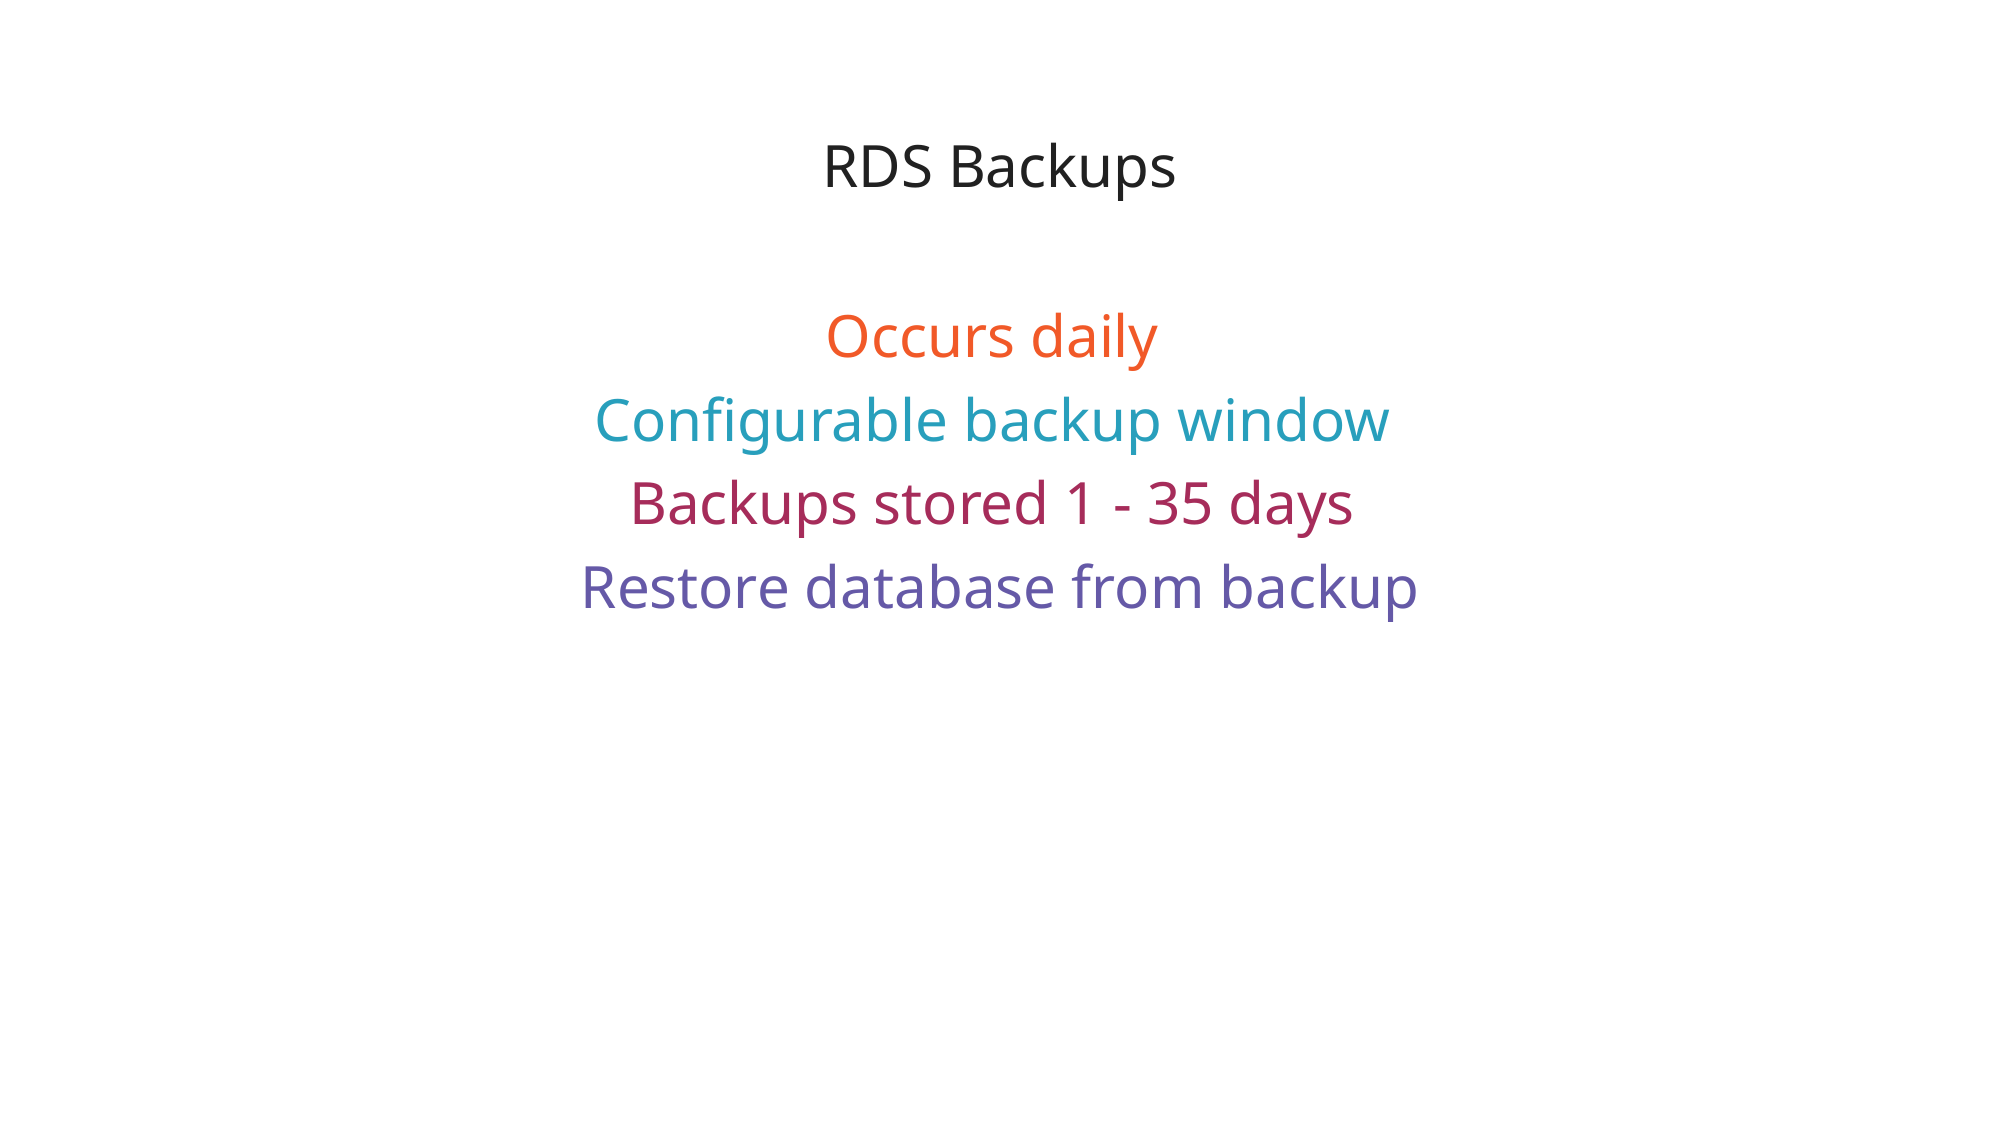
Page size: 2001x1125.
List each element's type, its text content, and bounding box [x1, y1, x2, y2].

title RDS Backups [137, 59, 1863, 278]
list Occurs daily Configurable backup window Backups stored 1 - 35 days Restore database from backup [137, 299, 1863, 1014]
